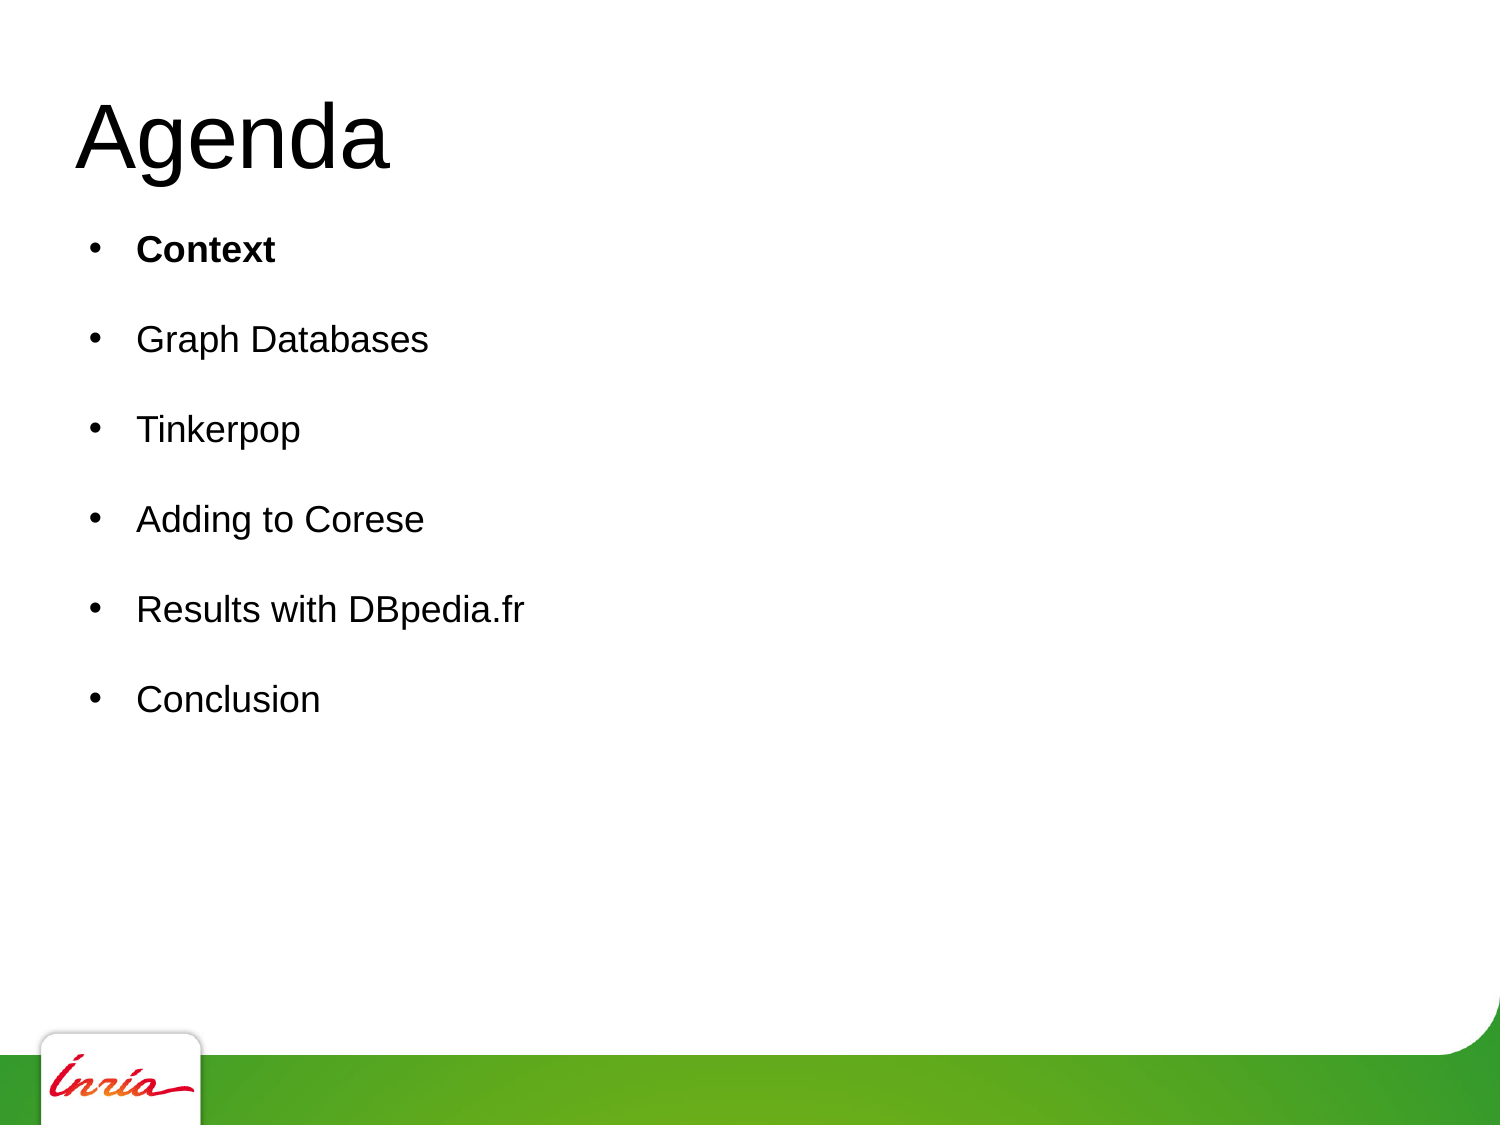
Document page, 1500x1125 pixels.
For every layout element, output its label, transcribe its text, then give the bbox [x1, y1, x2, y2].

text_box Context Graph Databases Tinkerpop Adding to Corese Results with DBpedia.fr Conclusion [74, 217, 1465, 728]
picture [0, 947, 1500, 1125]
title Agenda [75, 44, 1425, 217]
